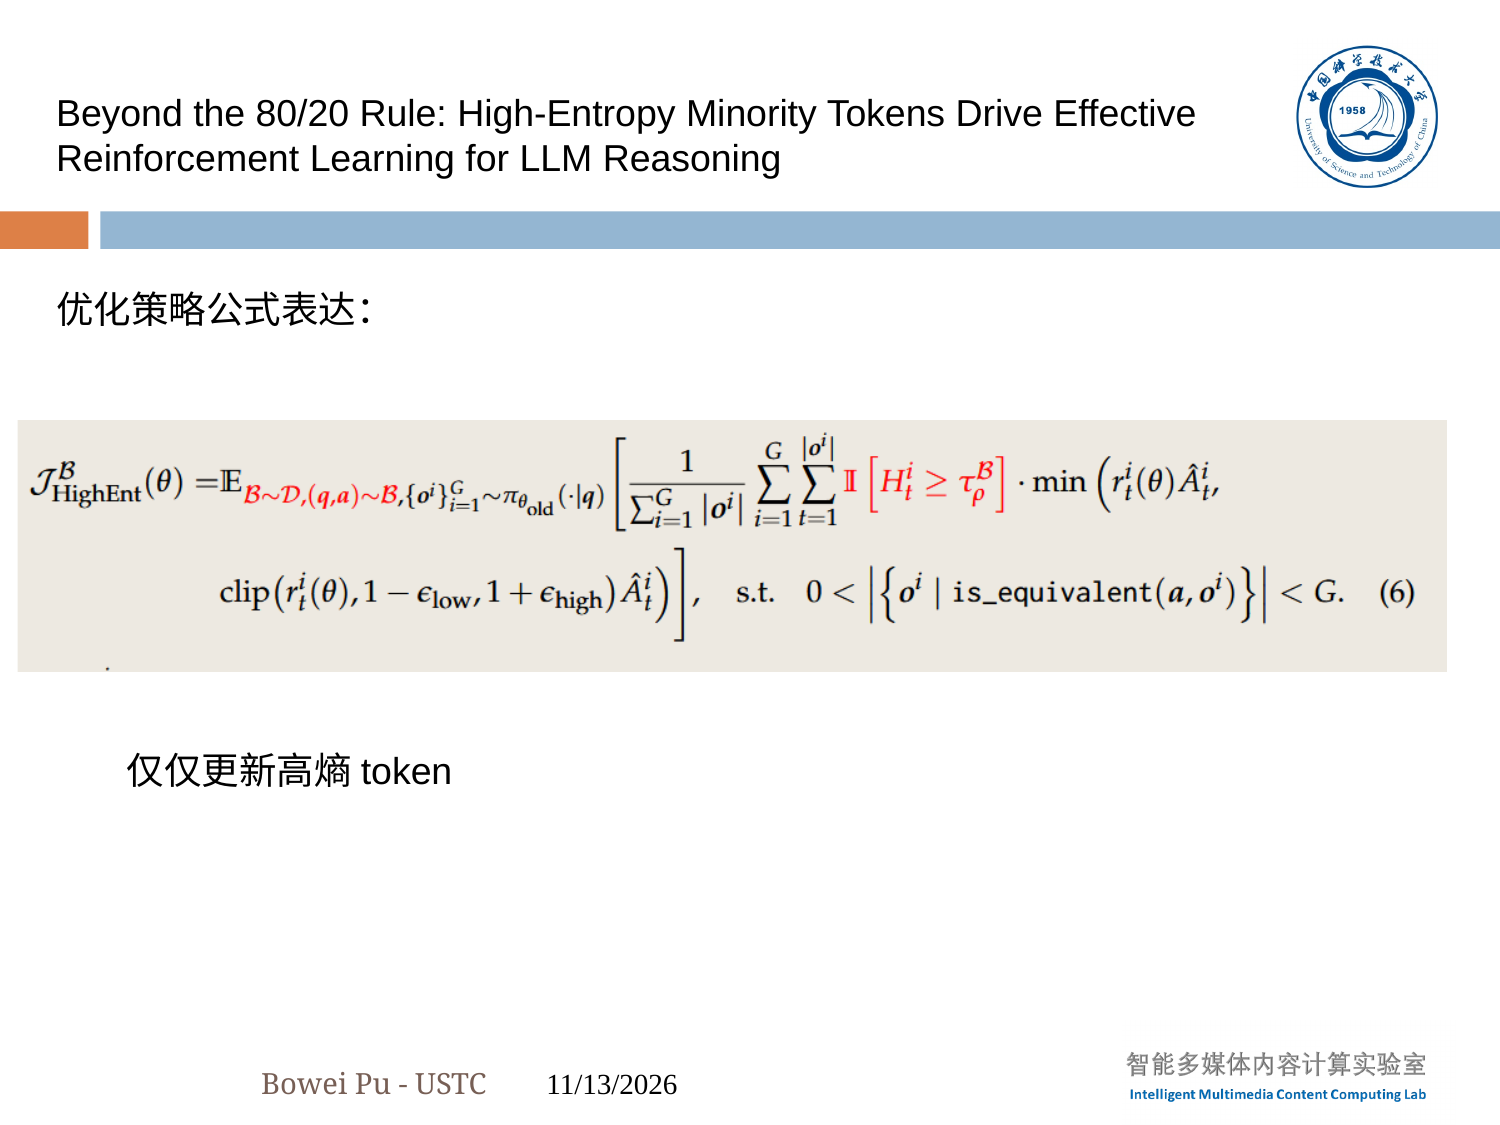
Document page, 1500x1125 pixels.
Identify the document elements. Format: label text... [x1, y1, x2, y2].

slide_number [0, 211, 89, 250]
slide_number [531, 1053, 969, 1113]
text_box 仅仅更新高熵token [112, 739, 613, 800]
footer Bowei Pu - USTC [100, 1053, 502, 1113]
text_box 优化策略公式表达： [41, 278, 542, 339]
picture [17, 420, 1447, 672]
picture [1122, 1020, 1456, 1125]
picture [1293, 38, 1438, 188]
text_box Beyond the 80/20 Rule: High-Entropy Minority Tokens Drive Effective Reinforcement Learning for LLM Reasoning [41, 81, 1282, 187]
